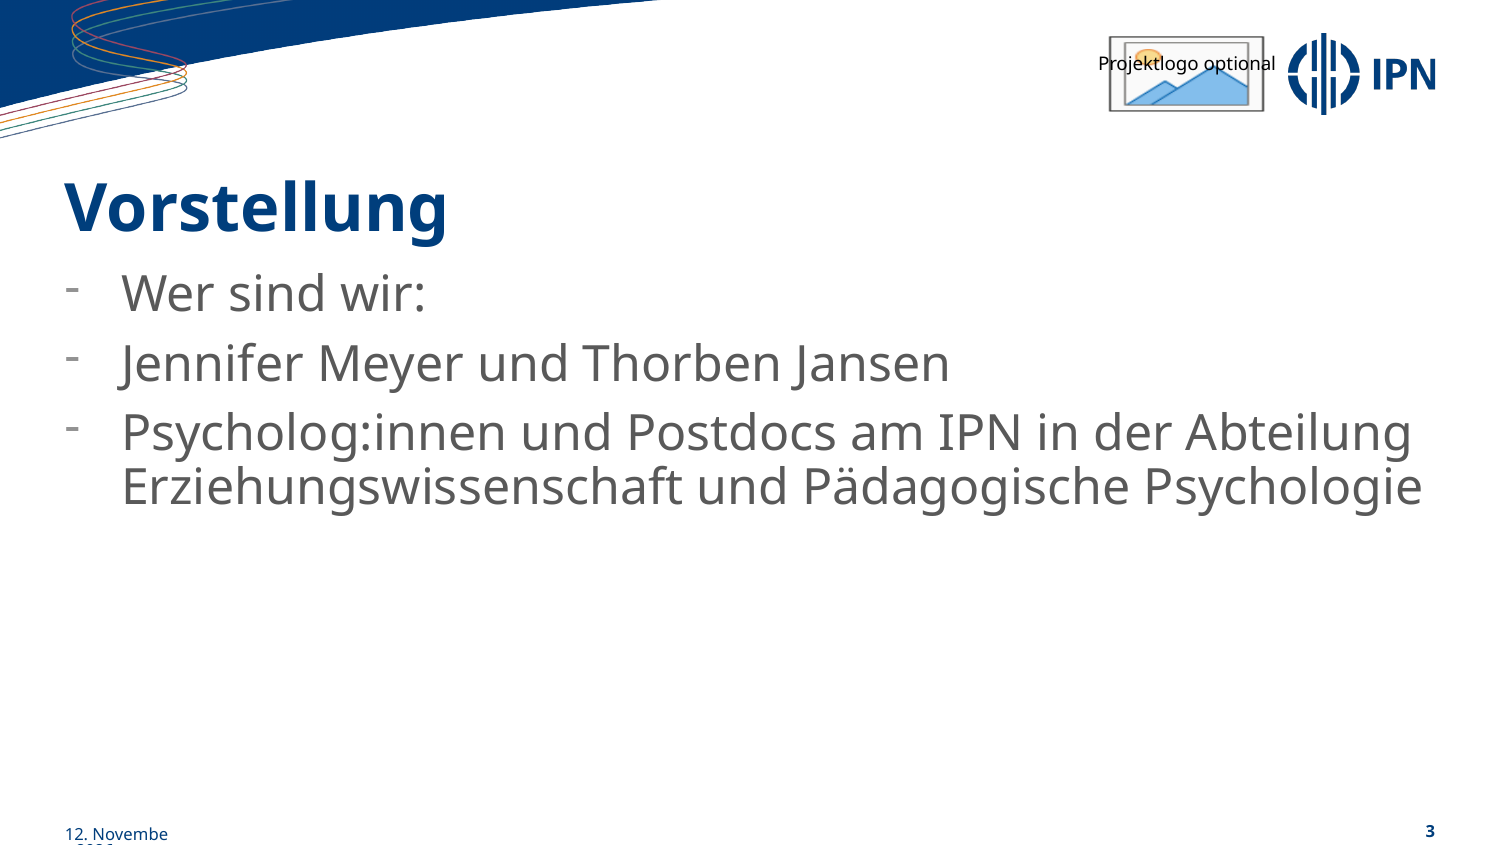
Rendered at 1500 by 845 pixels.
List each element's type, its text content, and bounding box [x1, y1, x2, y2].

list Wer sind wir: Jennifer Meyer und Thorben Jansen Psycholog:innen und Postdocs am IPN in der Abteilung Erziehungswissenschaft und Pädagogische Psychologie [64, 268, 1436, 800]
title Vorstellung [64, 150, 1436, 245]
picture [1104, 33, 1270, 115]
slide_number 3 [1352, 823, 1436, 844]
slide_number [64, 823, 172, 844]
picture [1288, 33, 1436, 115]
picture [0, 0, 673, 139]
